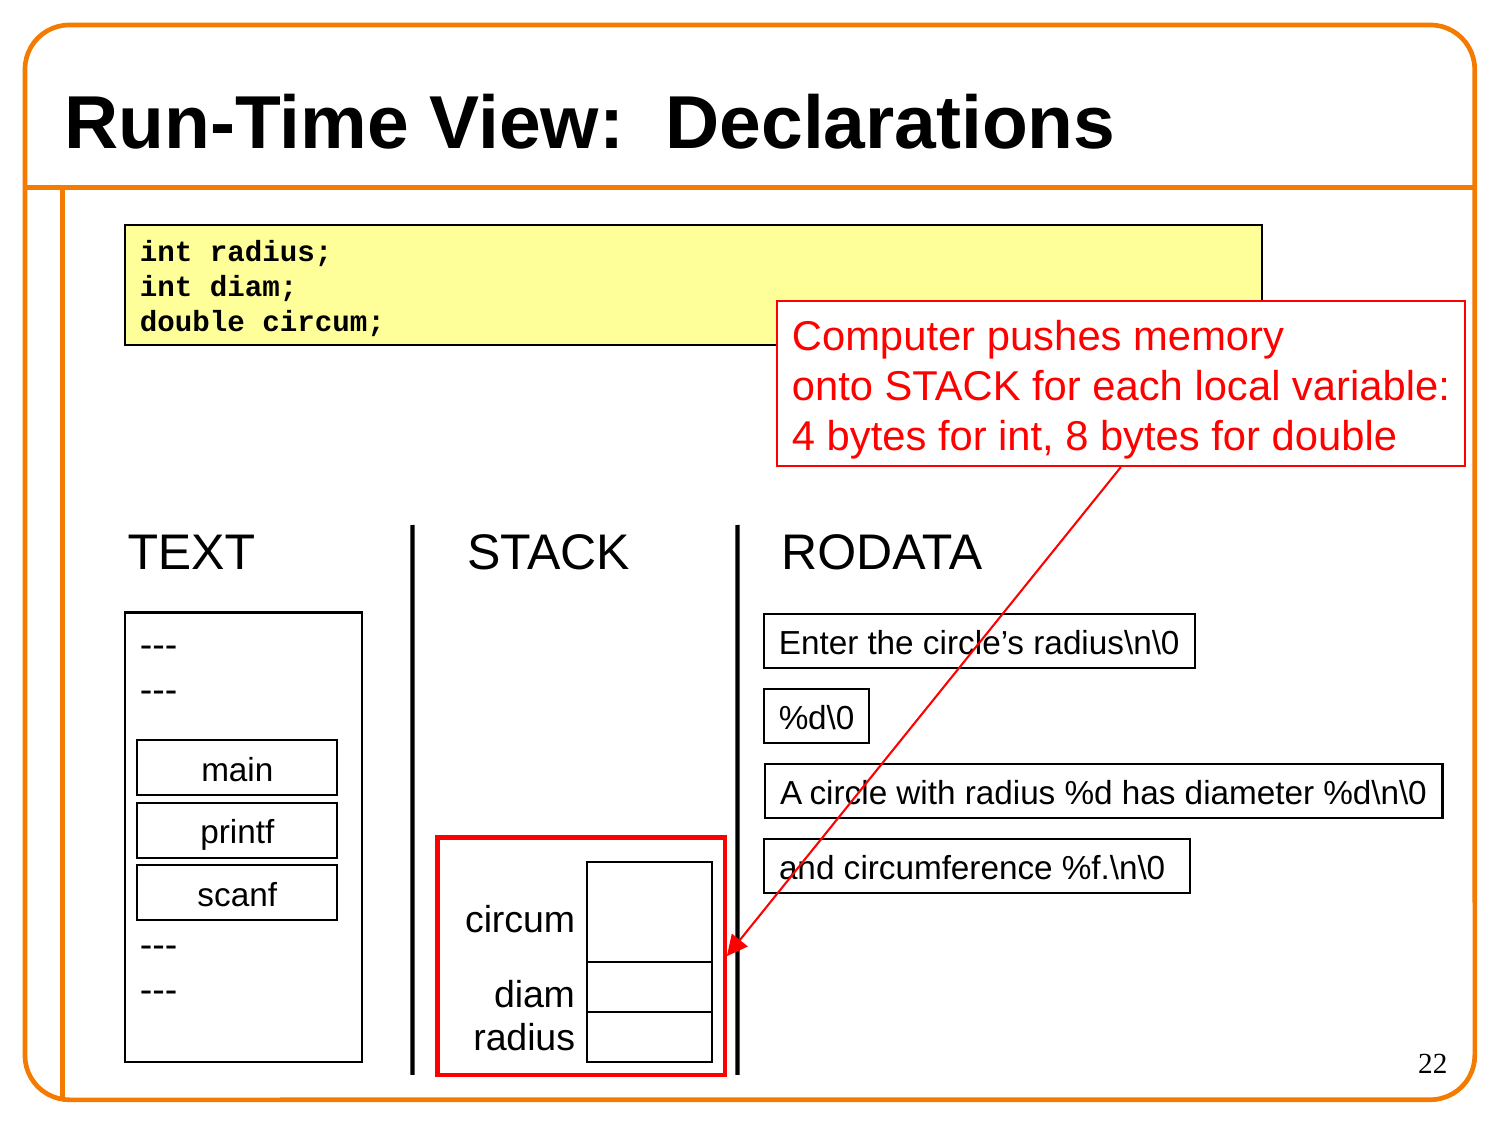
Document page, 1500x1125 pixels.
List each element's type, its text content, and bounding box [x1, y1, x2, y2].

text_box A circle with radius %d has diameter %d\n\0 [839, 763, 1443, 819]
text_box int radius; int diam; double circum; [125, 224, 1263, 345]
text_box and circumference %f.\n\0 [764, 838, 821, 894]
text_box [124, 612, 363, 1063]
text_box [437, 837, 725, 1075]
text_box Enter the circle’s radius\n\0 [960, 613, 1196, 669]
text_box Computer pushes memory onto STACK for each local variable: 4 bytes for int, 8 bytes for double [777, 301, 1465, 466]
text_box <number> [1312, 1037, 1463, 1100]
text_box [726, 467, 1121, 957]
text_box RODATA [766, 512, 997, 588]
text_box Enter the circle’s radius\n\0 [764, 613, 1002, 669]
text_box and circumference %f.\n\0 [778, 838, 1191, 894]
text_box A circle with radius %d has diameter %d\n\0 [765, 763, 881, 819]
text_box Run-Time View: Declarations [49, 62, 1450, 175]
text_box STACK [452, 512, 645, 588]
text_box %d\0 [763, 688, 870, 744]
text_box TEXT [112, 512, 270, 588]
